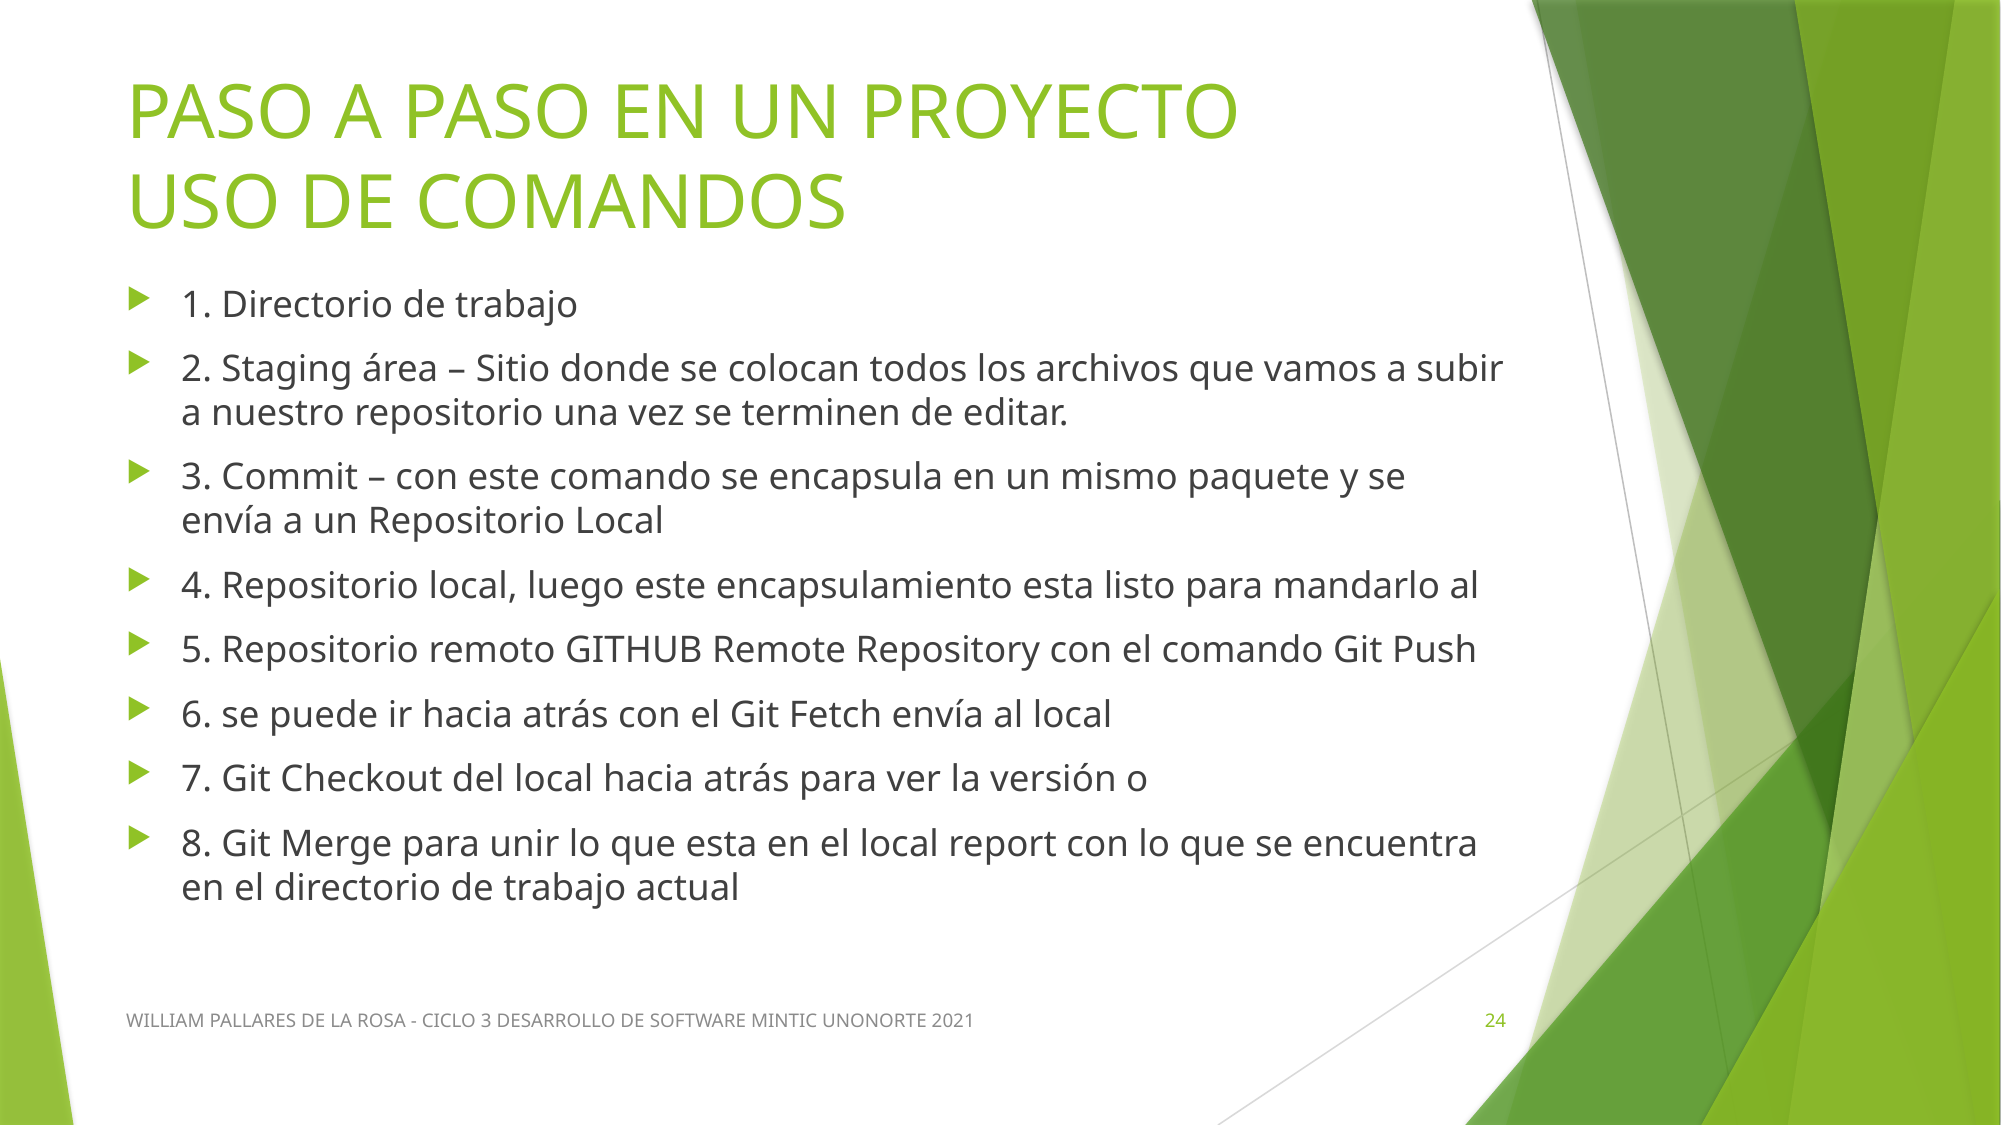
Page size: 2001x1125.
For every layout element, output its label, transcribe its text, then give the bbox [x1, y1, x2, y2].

title PASO A PASO EN UN PROYECTO USO DE COMANDOS [111, 56, 1522, 272]
list 1. Directorio de trabajo 2. Staging área – Sitio donde se colocan todos los archivos que vamos a subir a nuestro repositorio una vez se terminen de editar. 3. Commit – con este comando se encapsula en un mismo paquete y se envía a un Repositorio Local 4. Repositorio local, luego este encapsulamiento esta listo para mandarlo al 5. Repositorio remoto GITHUB Remote Repository con el comando Git Push 6. se puede ir hacia atrás con el Git Fetch envía al local 7. Git Checkout del local hacia atrás para ver la versión o 8. Git Merge para unir lo que esta en el local report con lo que se encuentra en el directorio de trabajo actual [111, 272, 1522, 992]
footer WILLIAM PALLARES DE LA ROSA - CICLO 3 DESARROLLO DE SOFTWARE MINTIC UNONORTE 2021 [111, 991, 1145, 1051]
slide_number 24 [1409, 991, 1522, 1051]
